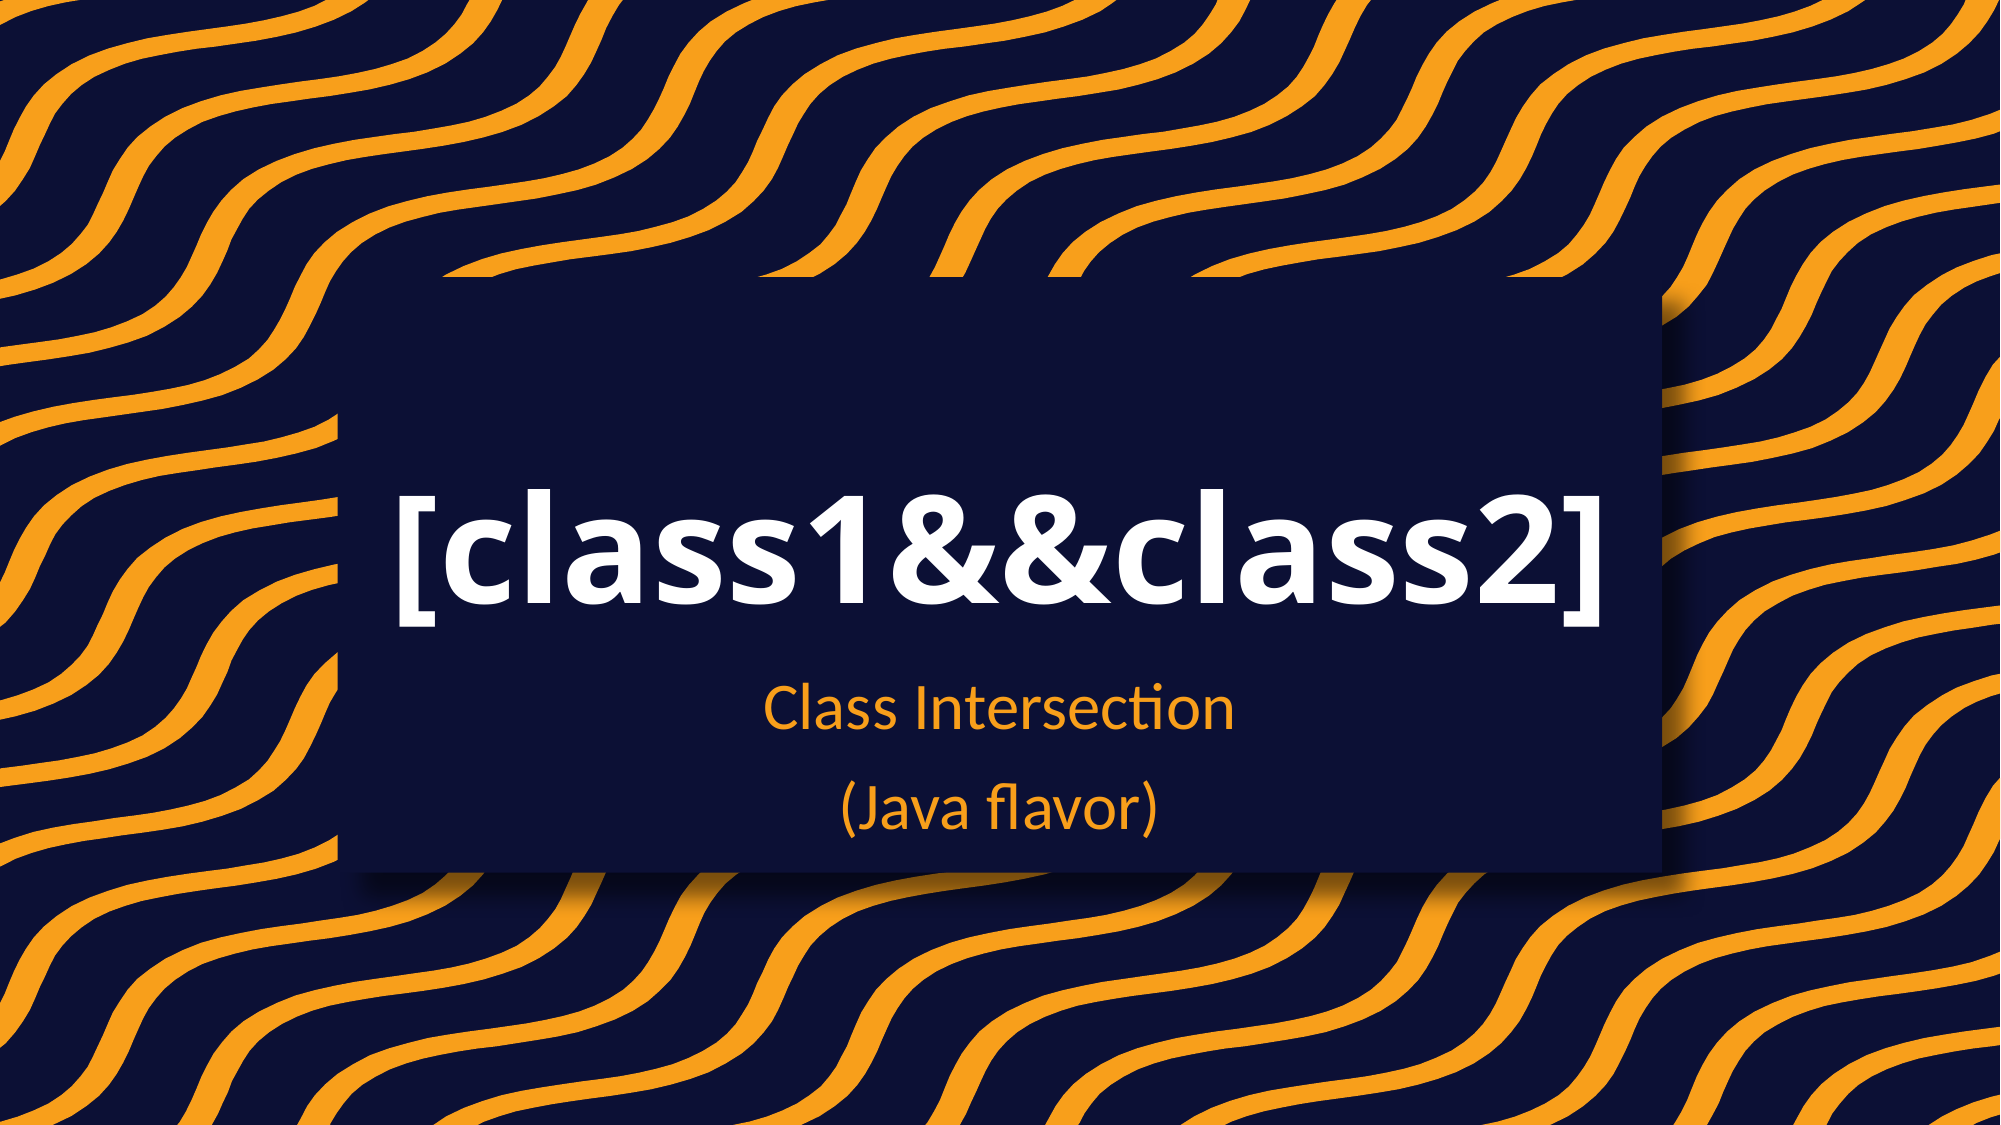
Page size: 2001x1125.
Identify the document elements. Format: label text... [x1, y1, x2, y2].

subtitle Class Intersection (Java flavor) [337, 642, 1663, 873]
title [class1&&class2] [337, 277, 1663, 642]
